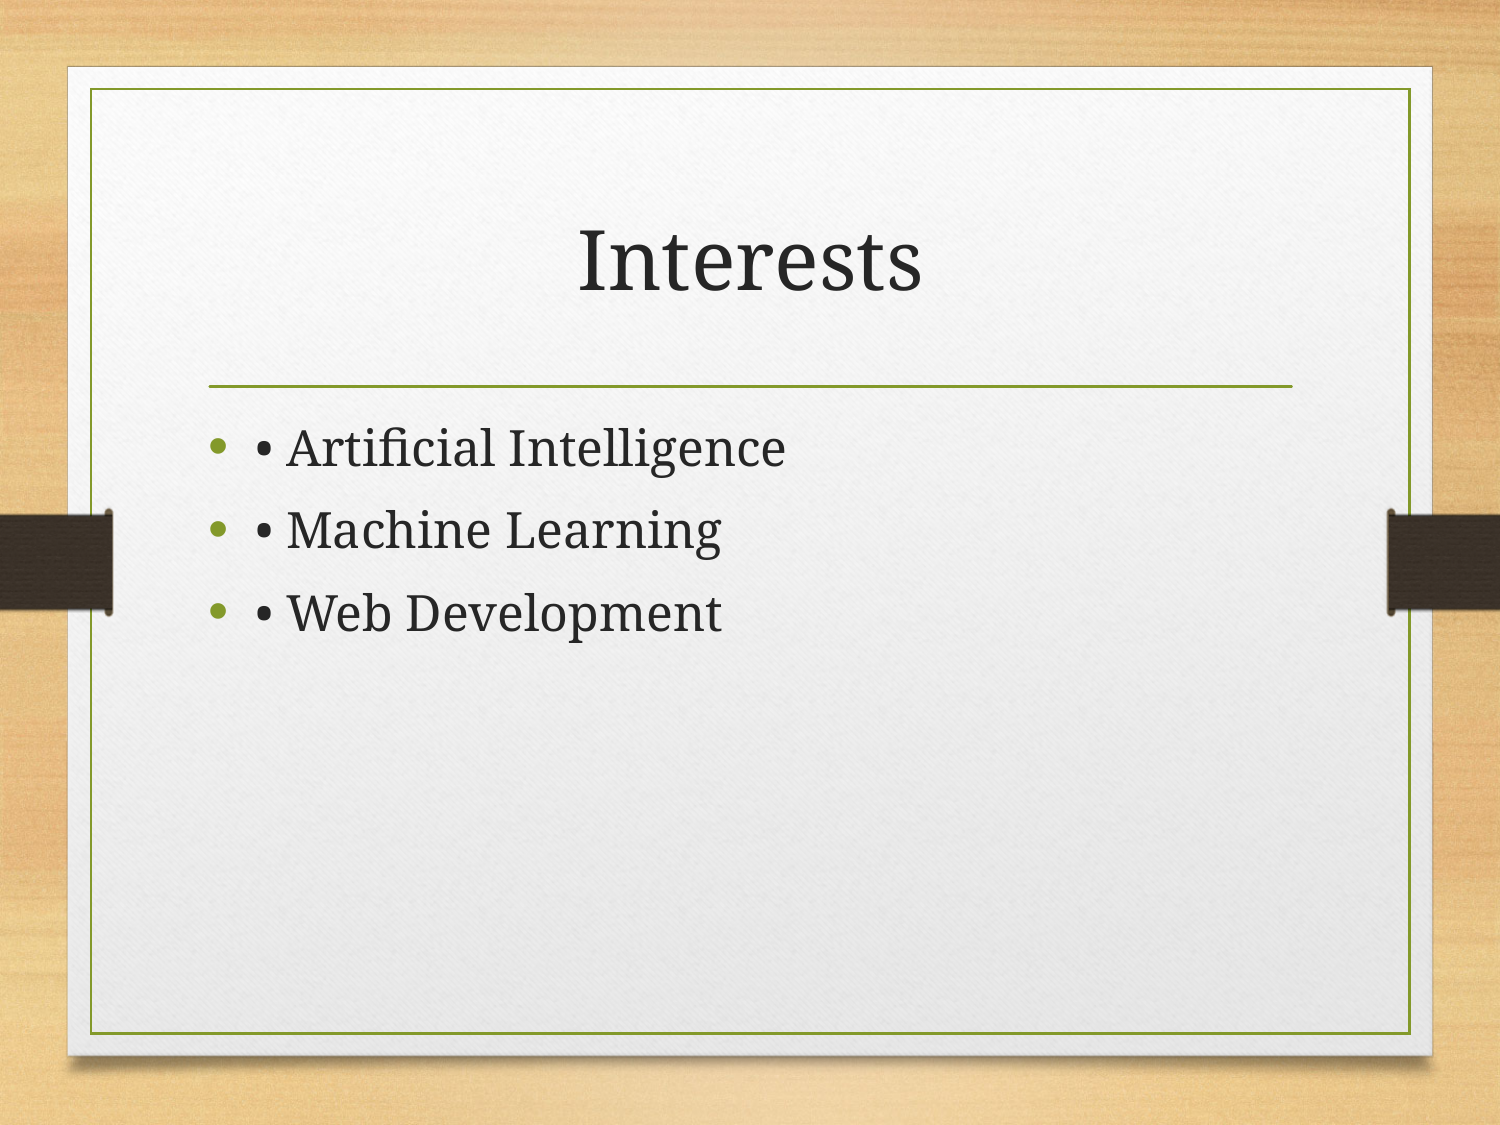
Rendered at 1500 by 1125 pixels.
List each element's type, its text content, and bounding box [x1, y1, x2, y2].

picture [0, 0, 1500, 1125]
title Interests [193, 150, 1309, 365]
list • Artificial Intelligence • Machine Learning • Web Development [193, 408, 1309, 974]
